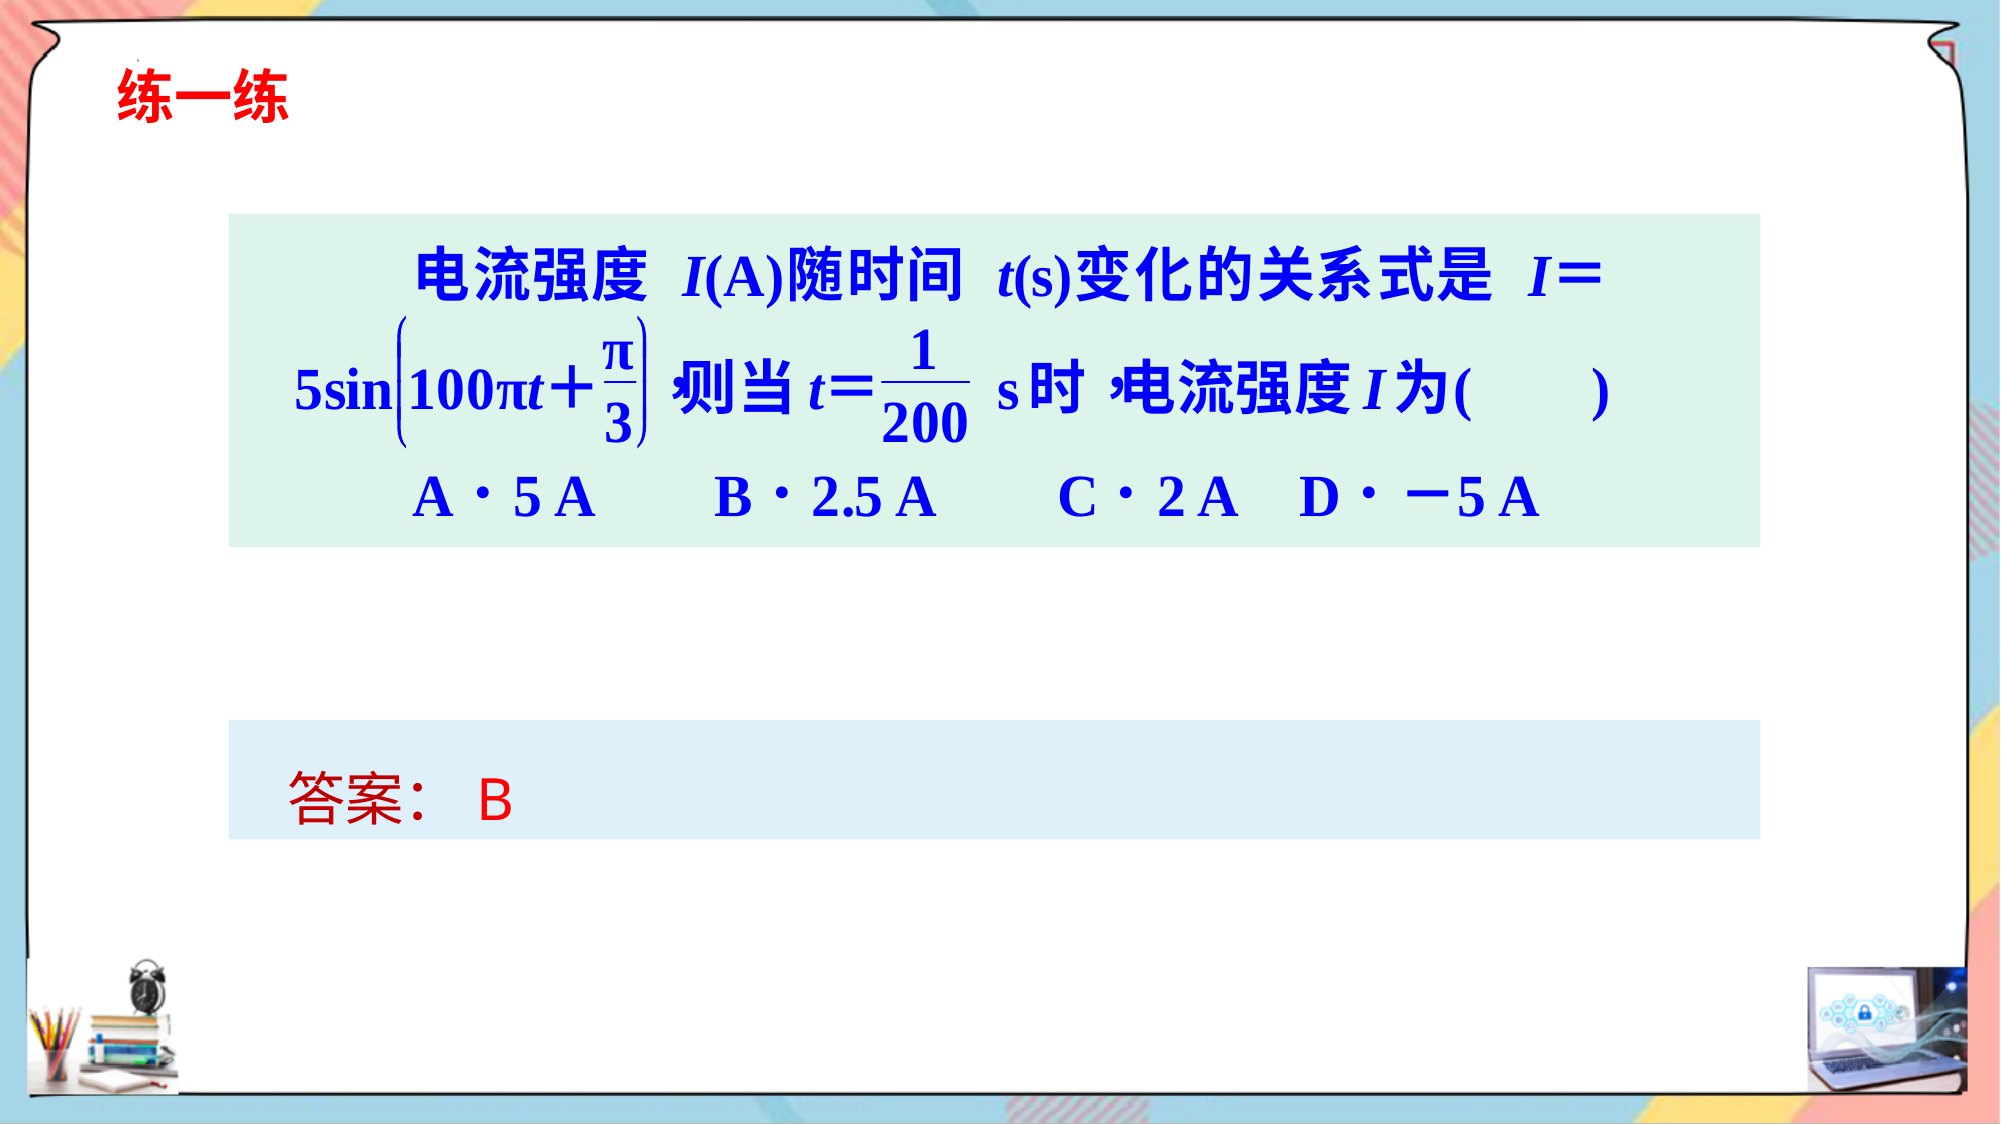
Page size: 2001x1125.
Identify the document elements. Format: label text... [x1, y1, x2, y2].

text_box 练一练 [101, 53, 385, 139]
text_box [228, 213, 1761, 547]
text_box 答案：B [228, 719, 1761, 840]
picture [0, 0, 2001, 1125]
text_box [294, 236, 1609, 594]
